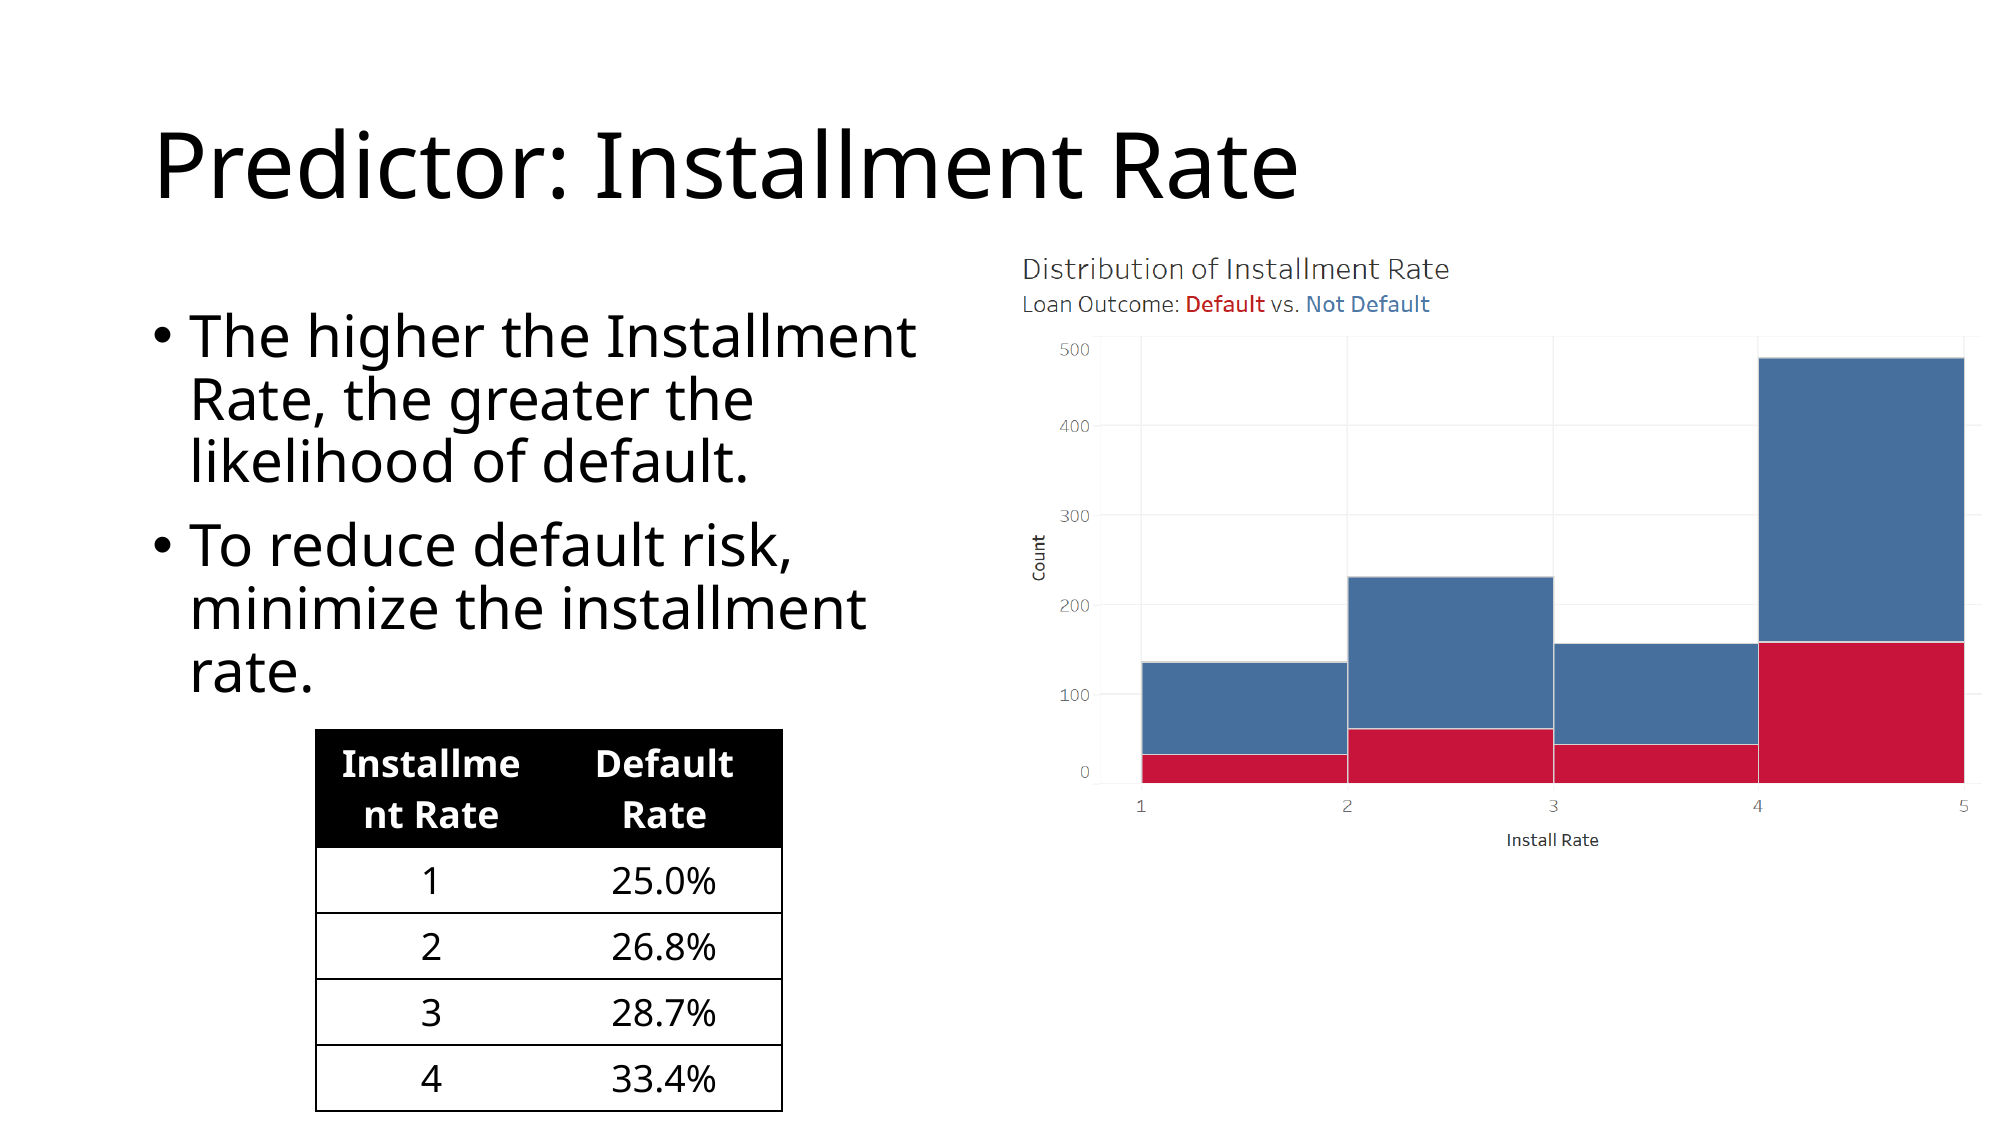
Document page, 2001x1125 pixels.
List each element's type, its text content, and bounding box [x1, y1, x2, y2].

table_cell 28.7% [547, 980, 781, 1044]
table_cell 33.4% [547, 1046, 781, 1110]
table_cell 26.8% [547, 914, 781, 978]
table_cell 2 [317, 914, 547, 978]
table_cell 4 [317, 1046, 547, 1110]
title Predictor: Installment Rate [137, 59, 1863, 278]
table_cell 3 [317, 980, 547, 1044]
table_cell 1 [317, 848, 547, 912]
list The higher the Installment Rate, the greater the likelihood of default. To reduce default risk, minimize the installment rate. [137, 299, 988, 729]
table_cell 25.0% [547, 848, 781, 912]
table_header Installment Rate [317, 730, 547, 846]
picture [1020, 249, 1983, 850]
table_header Default Rate [547, 730, 781, 846]
